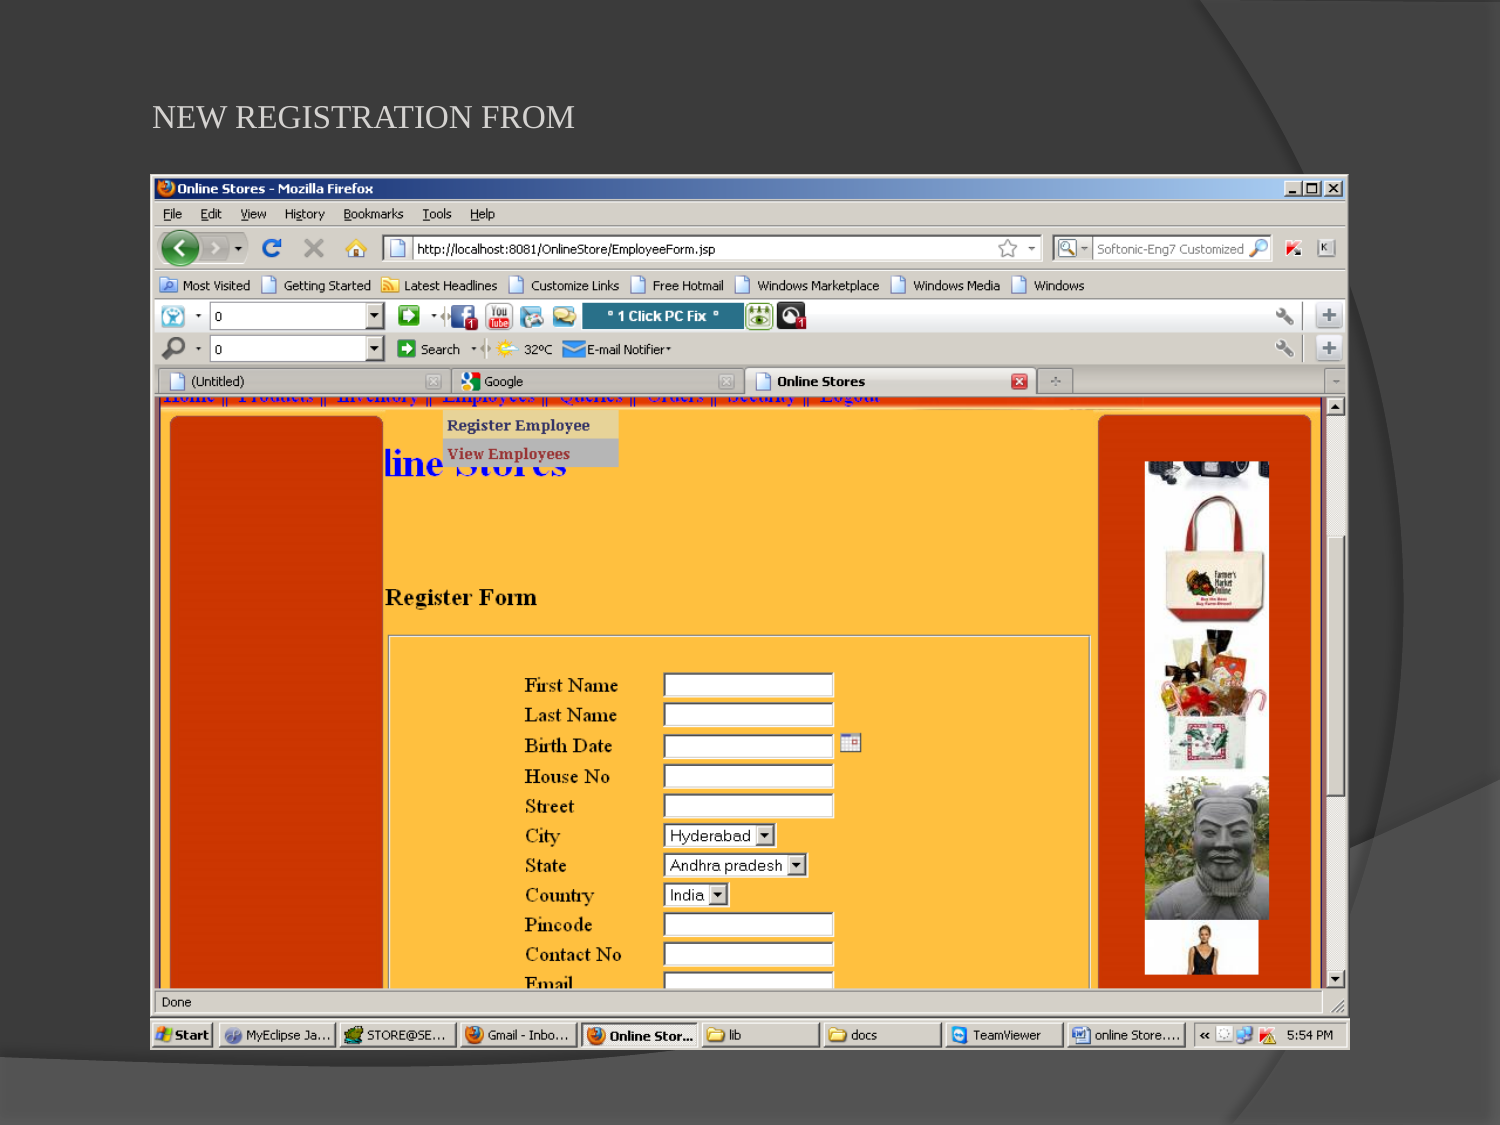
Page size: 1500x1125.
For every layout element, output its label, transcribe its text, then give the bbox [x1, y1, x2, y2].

picture [149, 174, 1351, 1051]
text_box NEW REGISTRATION FROM [137, 87, 663, 143]
